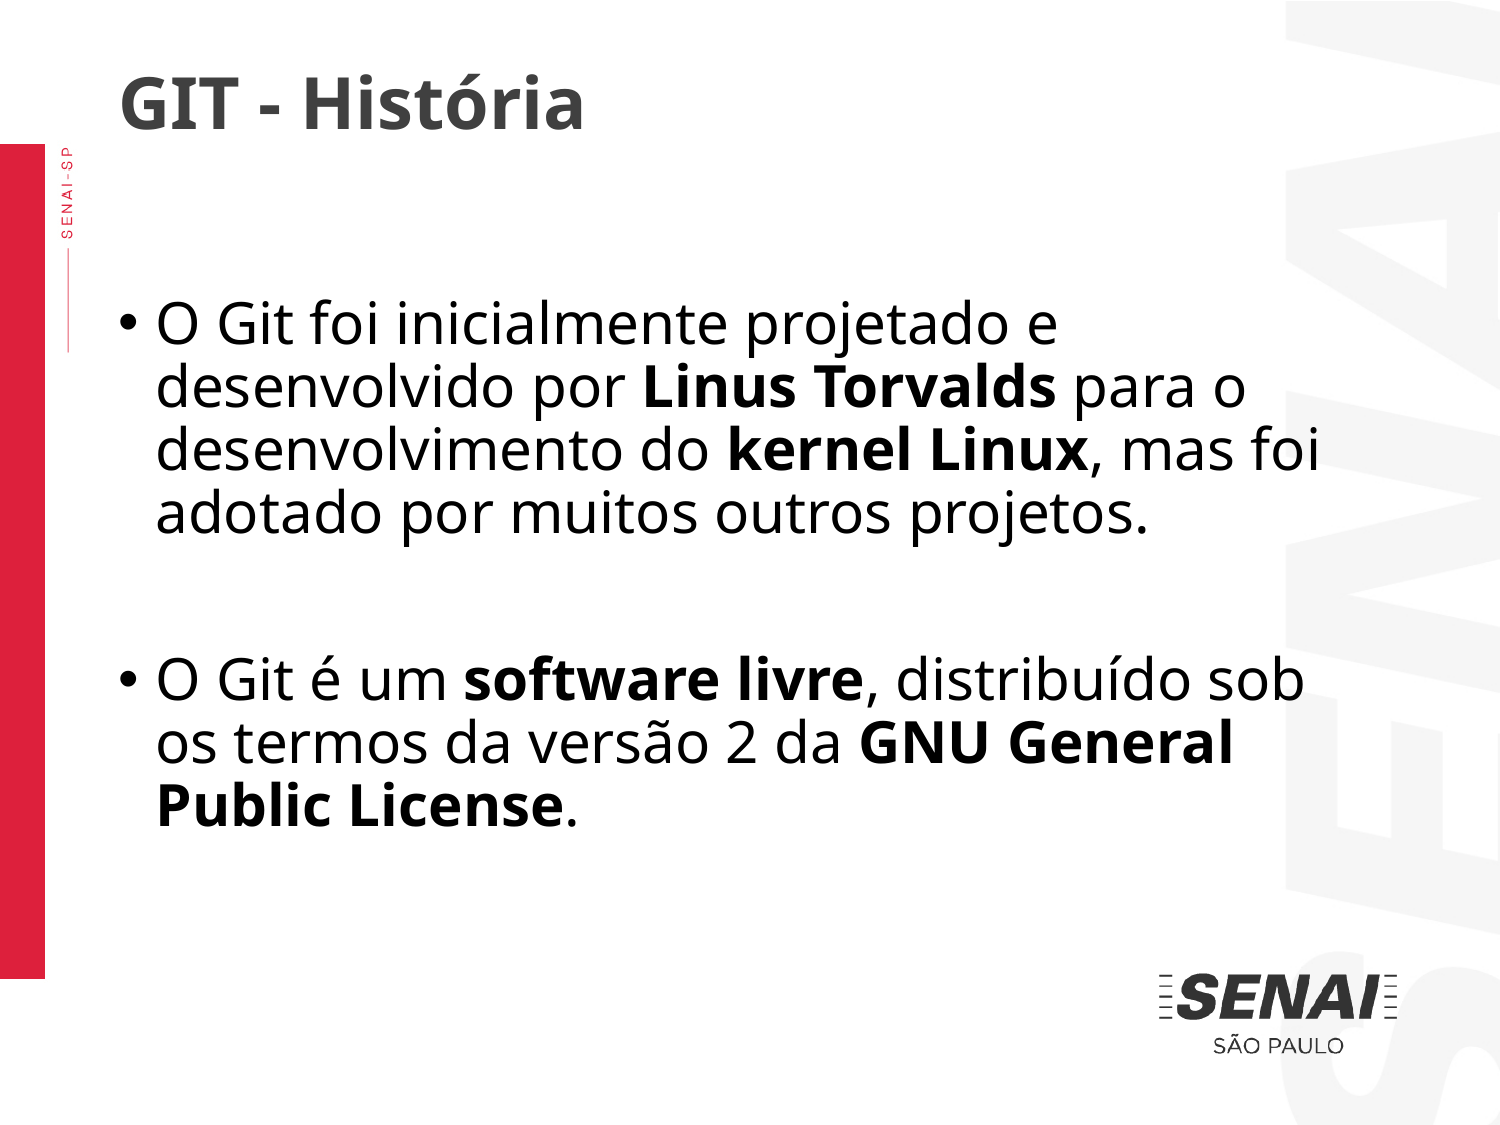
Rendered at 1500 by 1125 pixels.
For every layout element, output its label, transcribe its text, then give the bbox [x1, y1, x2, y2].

picture [0, 0, 1500, 1125]
list O Git foi inicialmente projetado e desenvolvido por Linus Torvalds para o desenvolvimento do kernel Linux, mas foi adotado por muitos outros projetos. O Git é um software livre, distribuído sob os termos da versão 2 da GNU General Public License. [103, 286, 1397, 1014]
list GIT - História [103, 59, 1397, 153]
